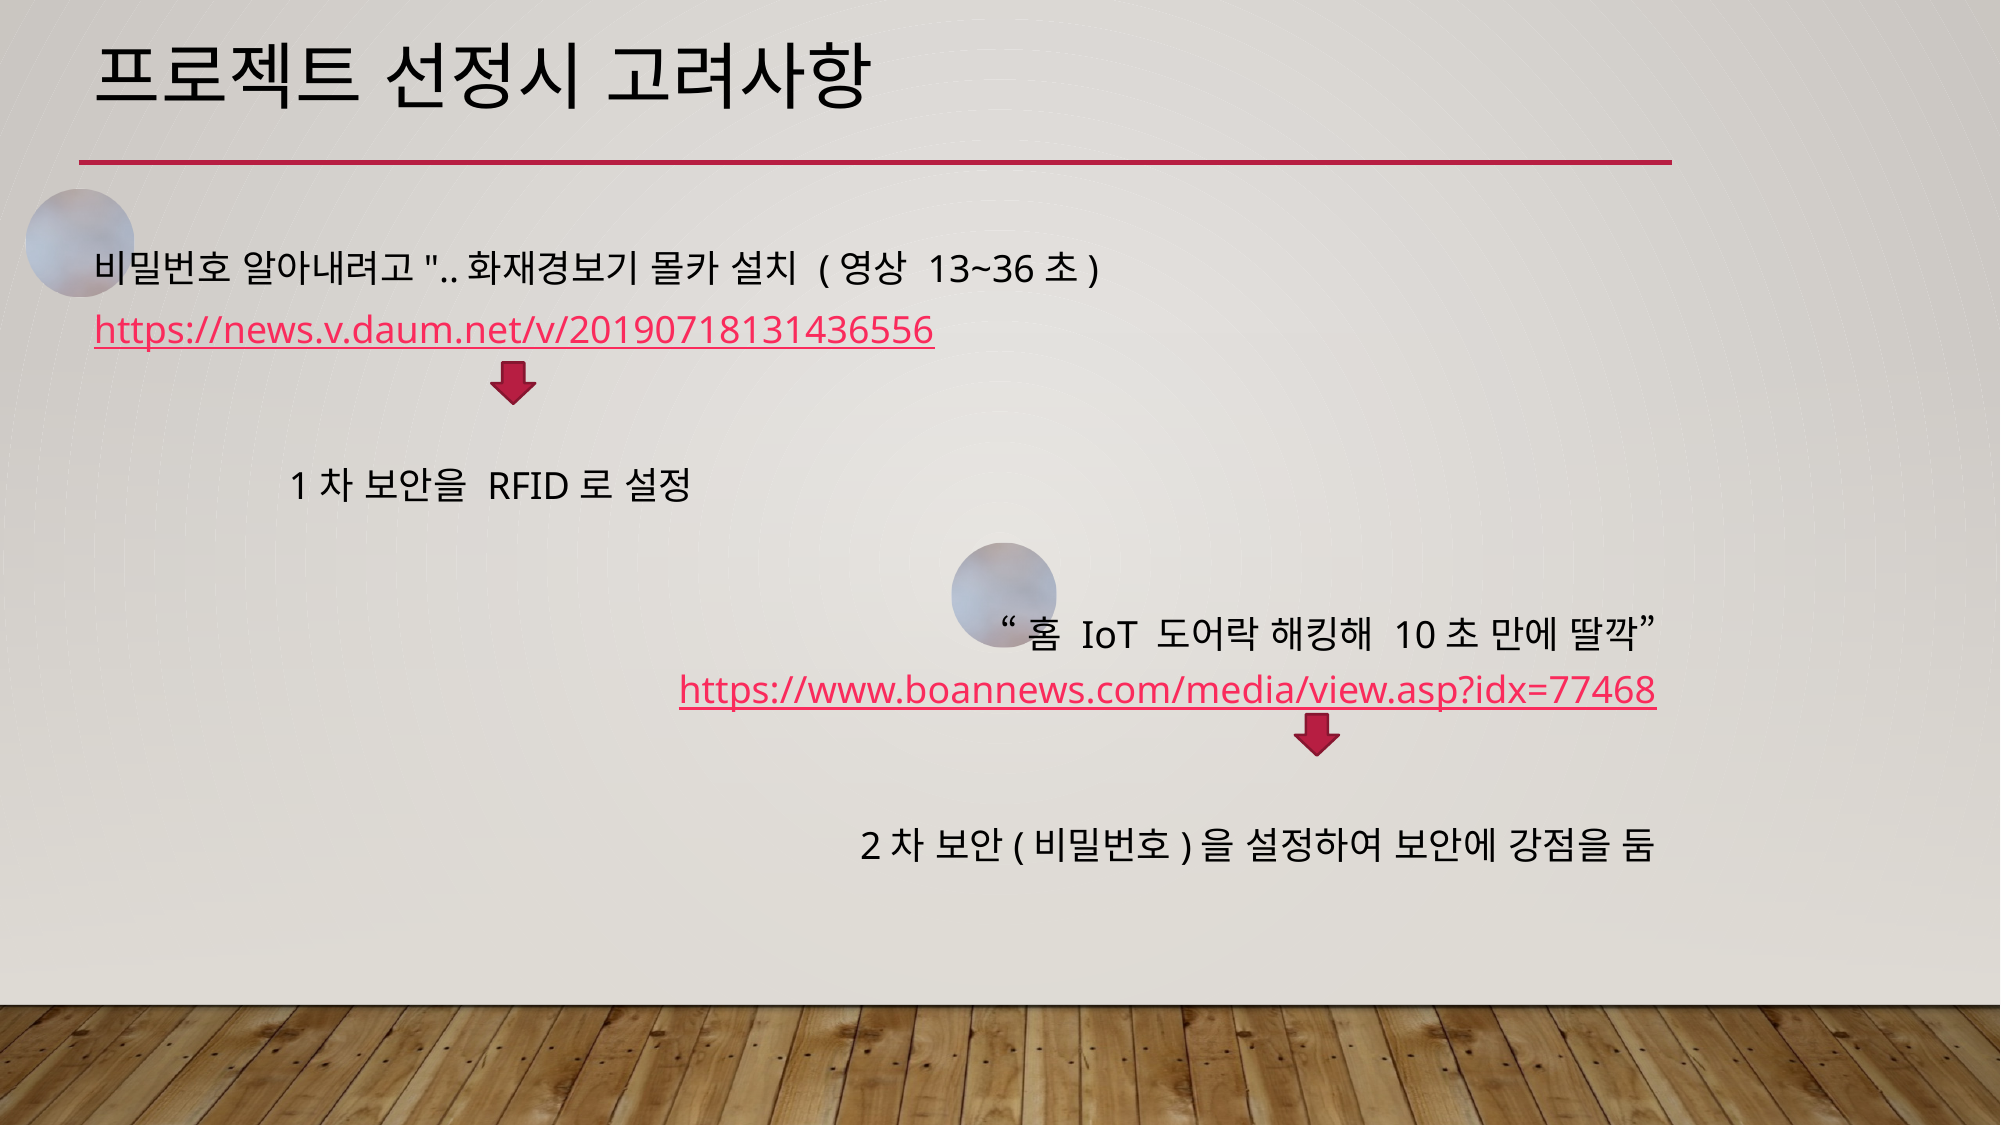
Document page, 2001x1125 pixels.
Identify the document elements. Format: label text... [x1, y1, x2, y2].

list 비밀번호 알아내려고"..화재경보기 몰카 설치 (영상 13~36초) https://news.v.daum.net/v/20190718131436556 1차 보안을 RFID로 설정 “홈 IoT 도어락 해킹해 10초 만에 딸깍” https://www.boannews.com/media/view.asp?idx=77468 2차 보안(비밀번호)을 설정하여 보안에 강점을 둠 [78, 227, 1672, 964]
title 프로젝트 선정시 고려사항 [78, 32, 1672, 133]
picture [16, 182, 141, 310]
picture [942, 536, 1063, 660]
text_box [1293, 712, 1341, 757]
text_box [490, 361, 537, 405]
picture [0, 1005, 2000, 1125]
